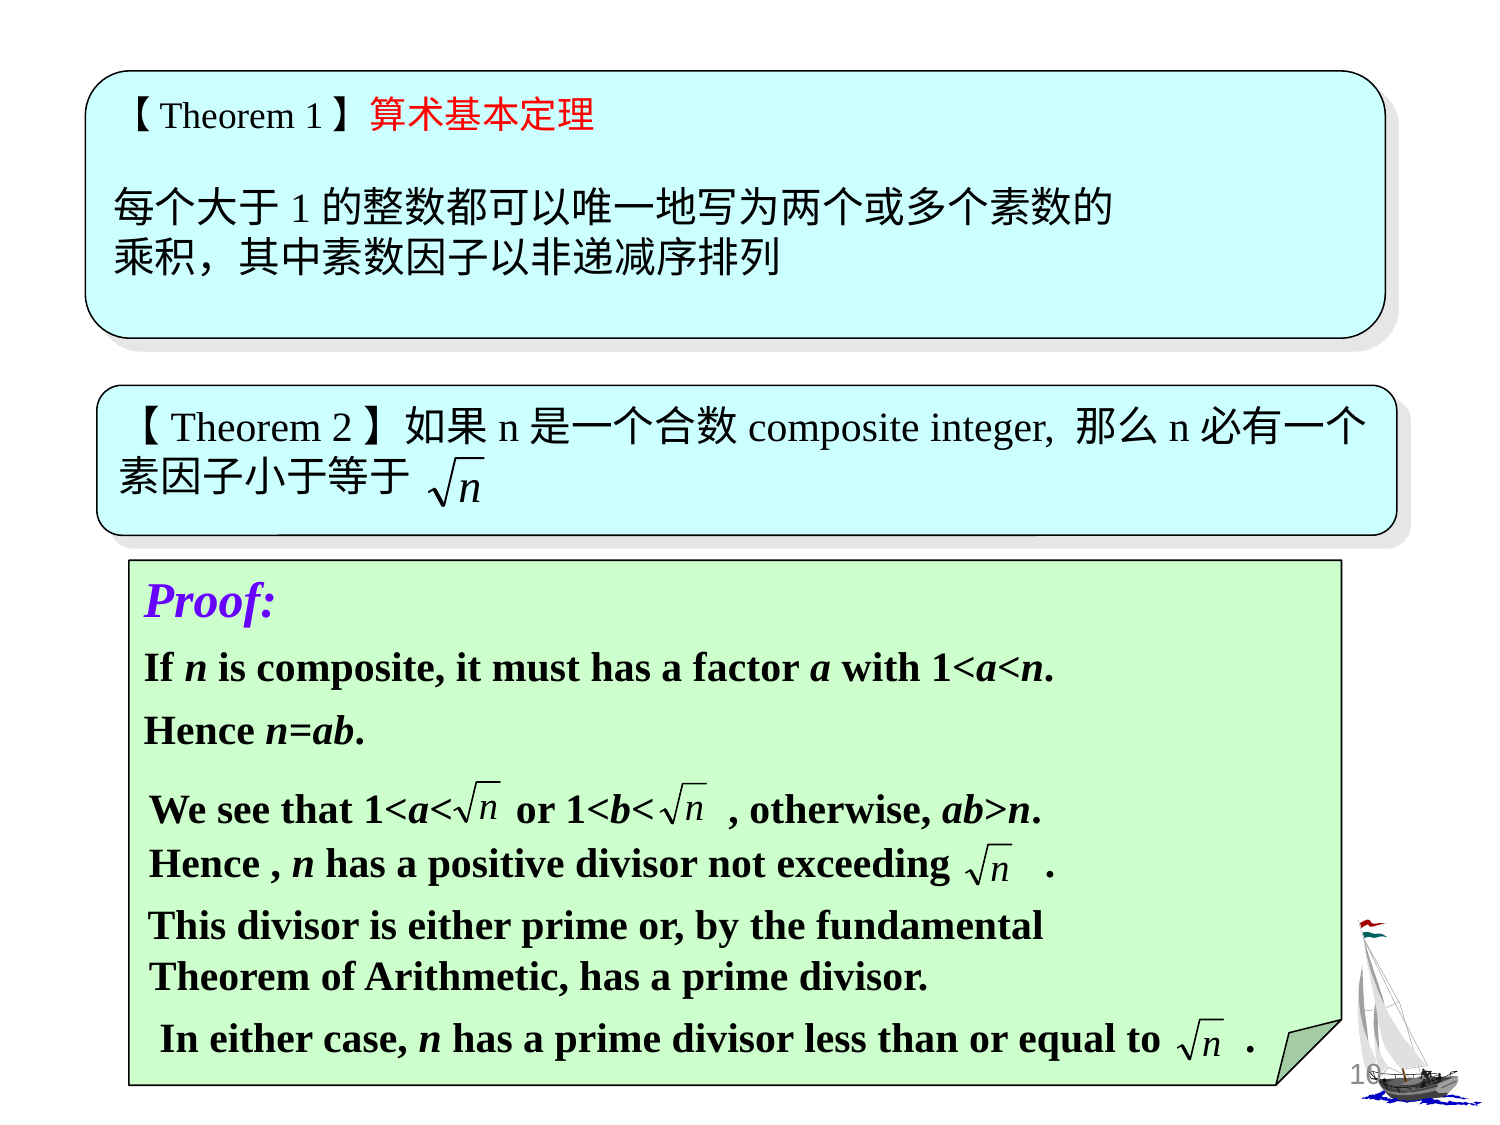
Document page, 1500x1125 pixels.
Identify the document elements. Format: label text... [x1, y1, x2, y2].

slide_number 10 [1059, 1042, 1397, 1103]
text_box Proof: If n is composite, it must has a factor a with 1<a<n. Hence n=ab. [128, 560, 1342, 1055]
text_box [144, 1003, 1307, 1070]
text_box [123, 765, 1249, 841]
text_box Proof: If n is composite, it must has a factor a with 1<a<n. Hence n=ab. [128, 1006, 1292, 1086]
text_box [134, 828, 1260, 895]
text_box This divisor is either prime or, by the fundamental Theorem of Arithmetic, has a prime divisor. [59, 890, 1185, 1006]
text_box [96, 385, 1397, 536]
text_box 【Theorem 1】算术基本定理 每个大于1的整数都可以唯一地写为两个或多个素数的 乘积，其中素数因子以非递减序排列 [85, 70, 1386, 339]
